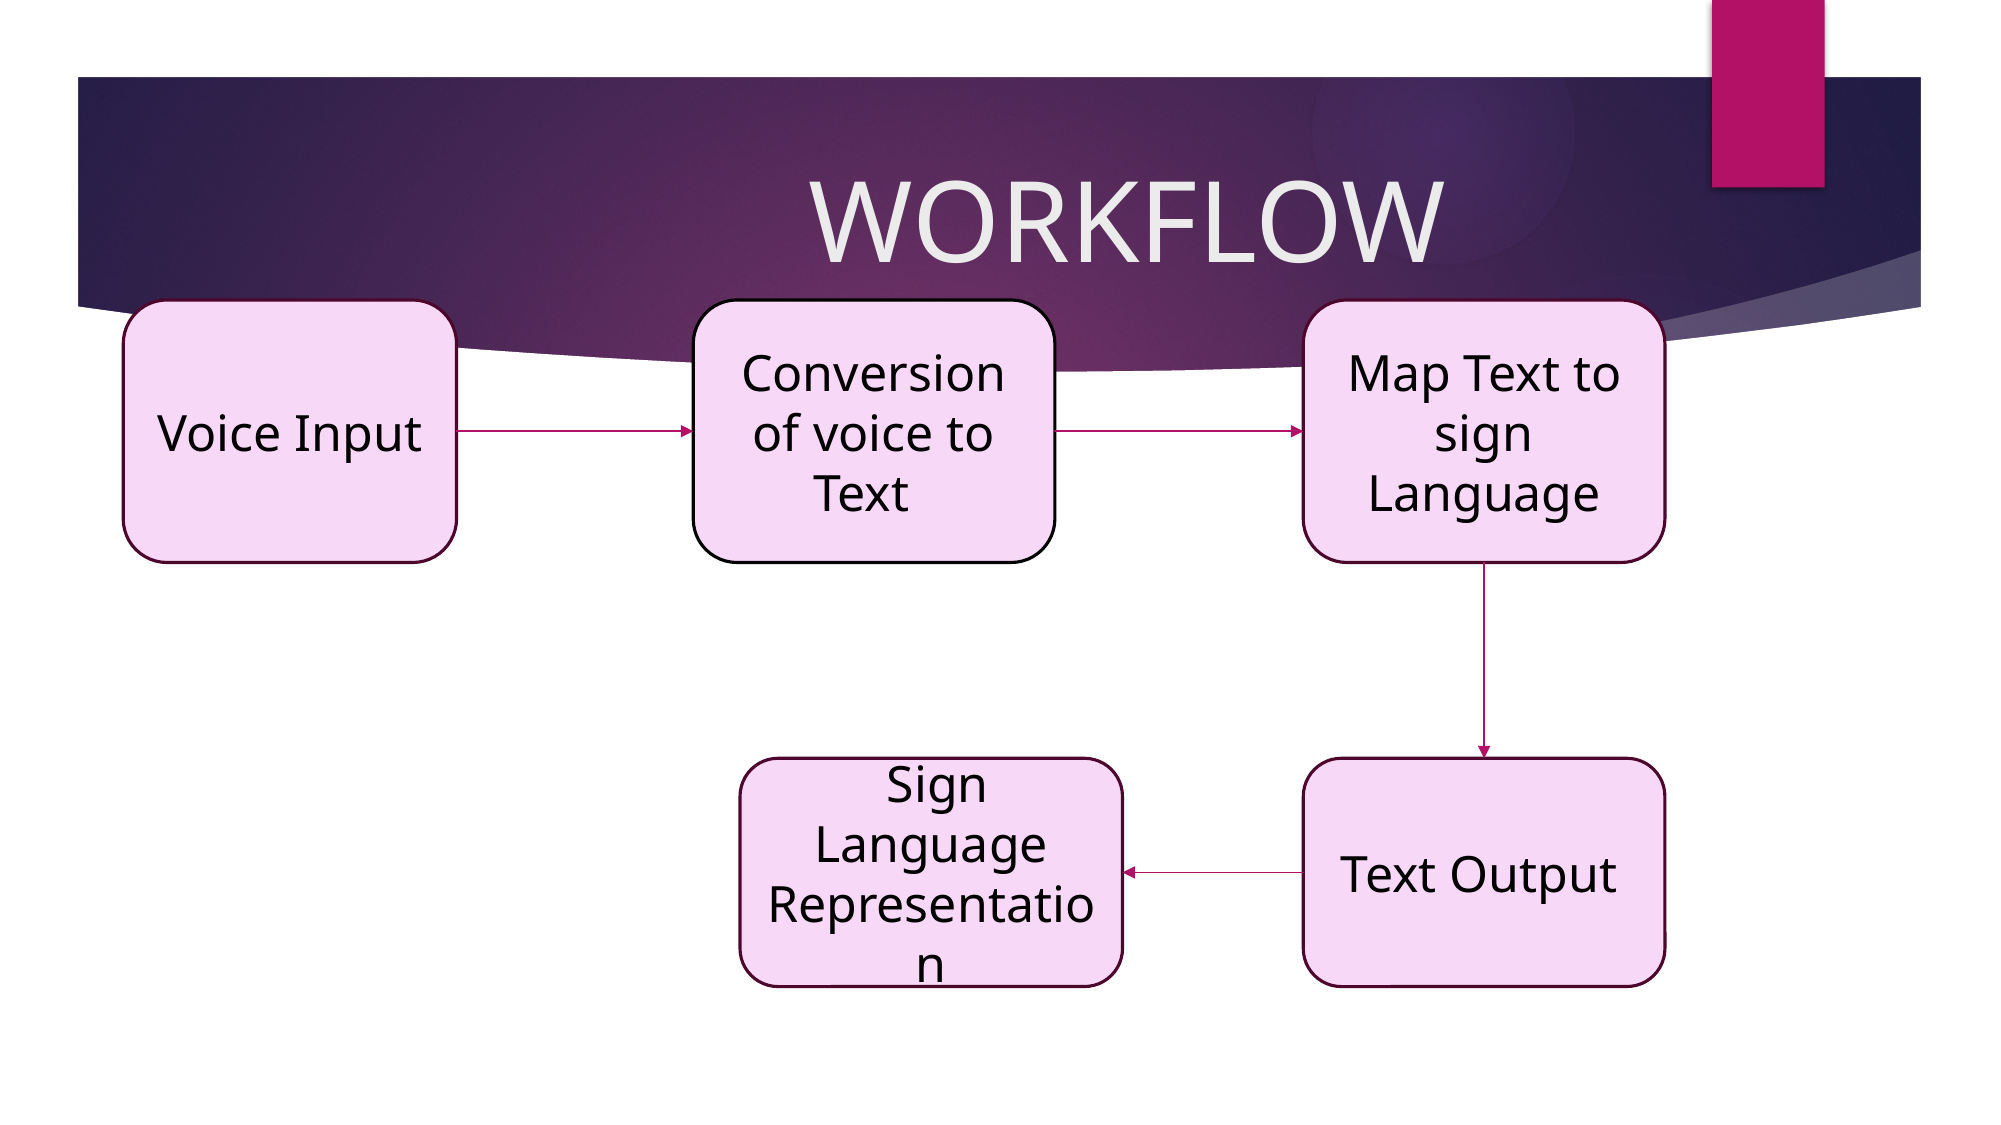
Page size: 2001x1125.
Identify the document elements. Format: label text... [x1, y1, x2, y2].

text_box Conversion of voice to Text [691, 298, 1057, 565]
text_box Text Output [1301, 756, 1667, 989]
text_box Map Text to sign Language [1301, 298, 1667, 565]
text_box Sign Language Representation [738, 756, 1125, 989]
title WORKFLOW [189, 159, 1627, 276]
text_box Voice Input [121, 298, 459, 565]
